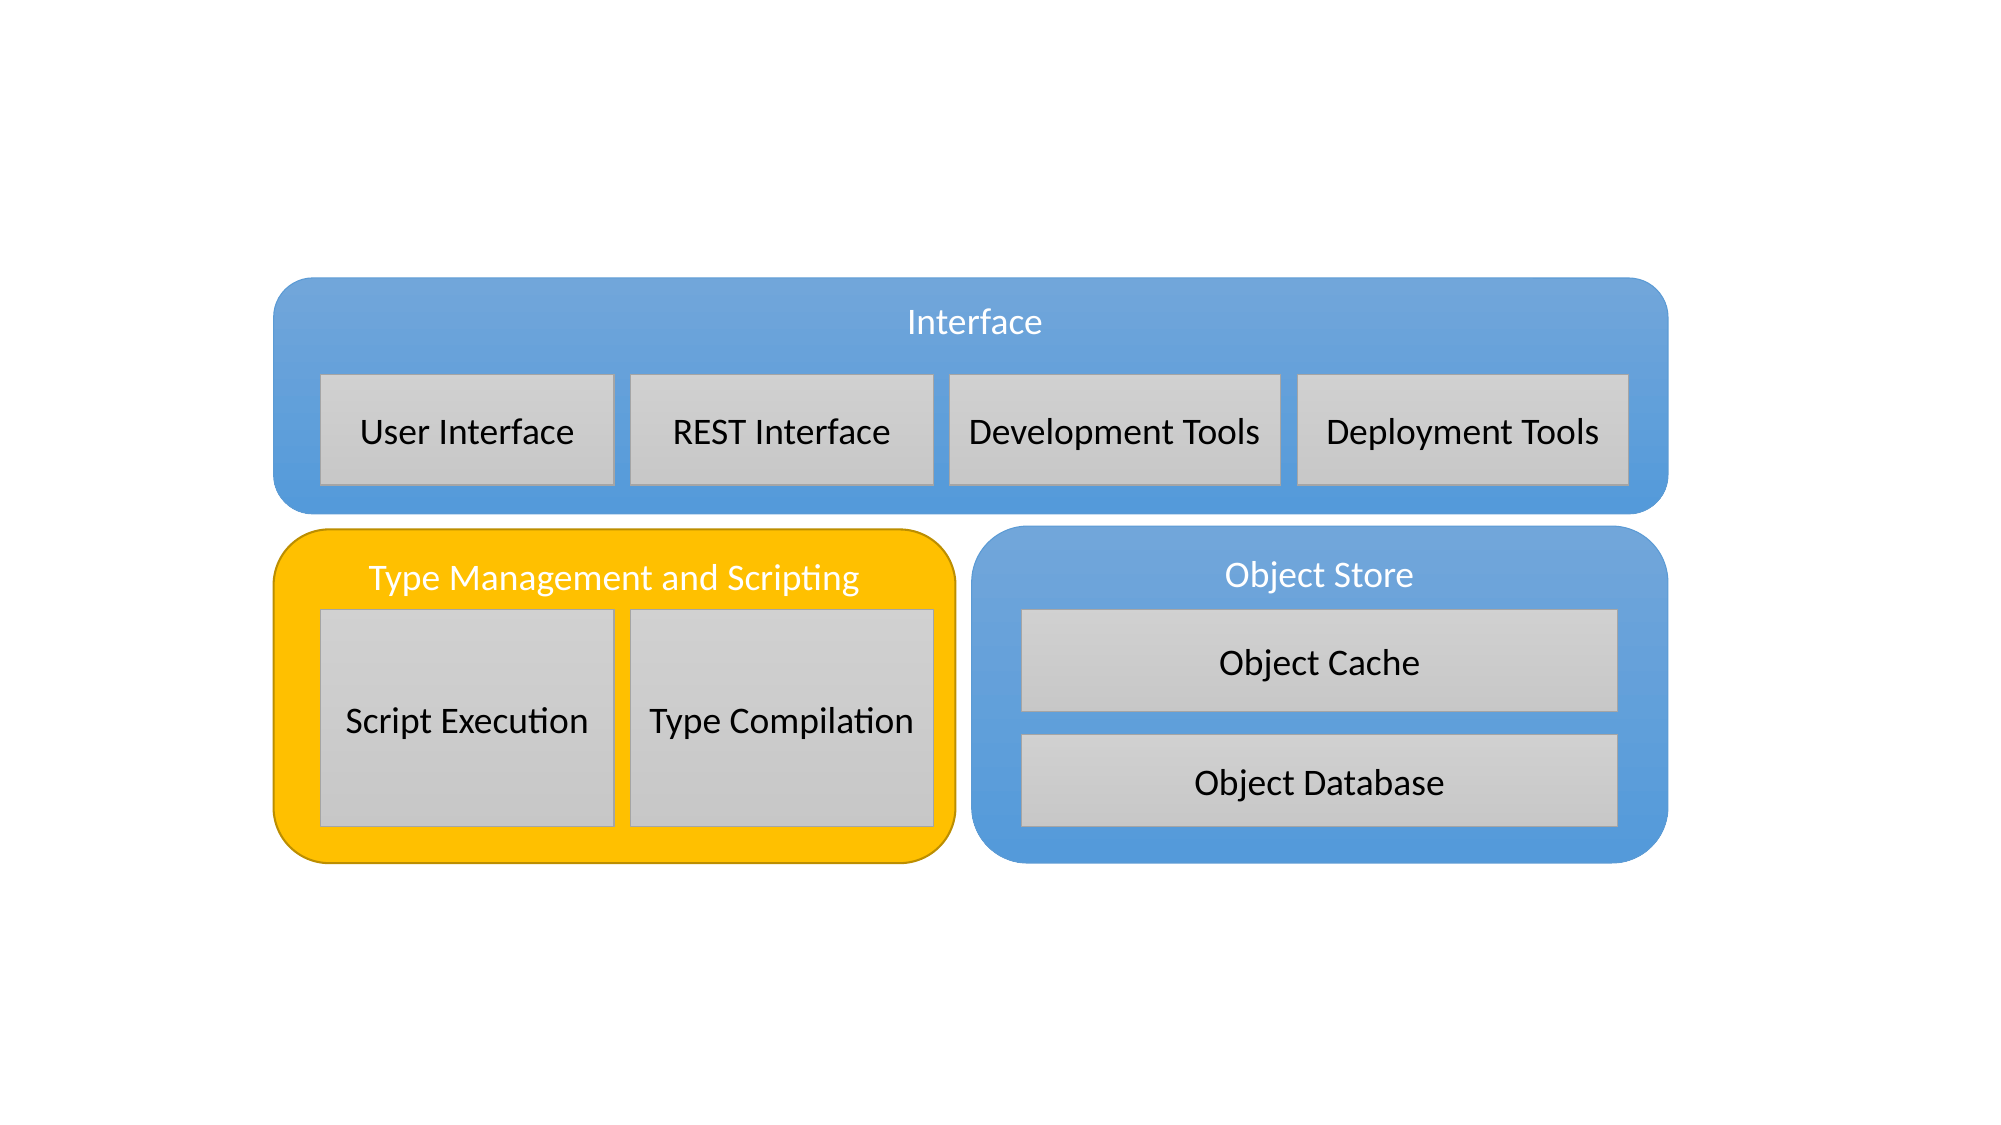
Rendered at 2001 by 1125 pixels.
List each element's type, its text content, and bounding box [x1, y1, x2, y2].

text_box User Interface [320, 374, 615, 486]
text_box REST Interface [630, 374, 934, 486]
text_box Development Tools [949, 374, 1281, 486]
text_box Deployment Tools [1297, 374, 1629, 486]
text_box Type Management and Scripting [272, 528, 957, 865]
text_box Script Execution [320, 609, 615, 827]
text_box Object Cache [1021, 609, 1618, 712]
text_box Object Database [1021, 734, 1618, 827]
text_box Type Compilation [630, 609, 934, 827]
text_box Object Store [971, 525, 1669, 864]
text_box Interface [273, 277, 1669, 515]
